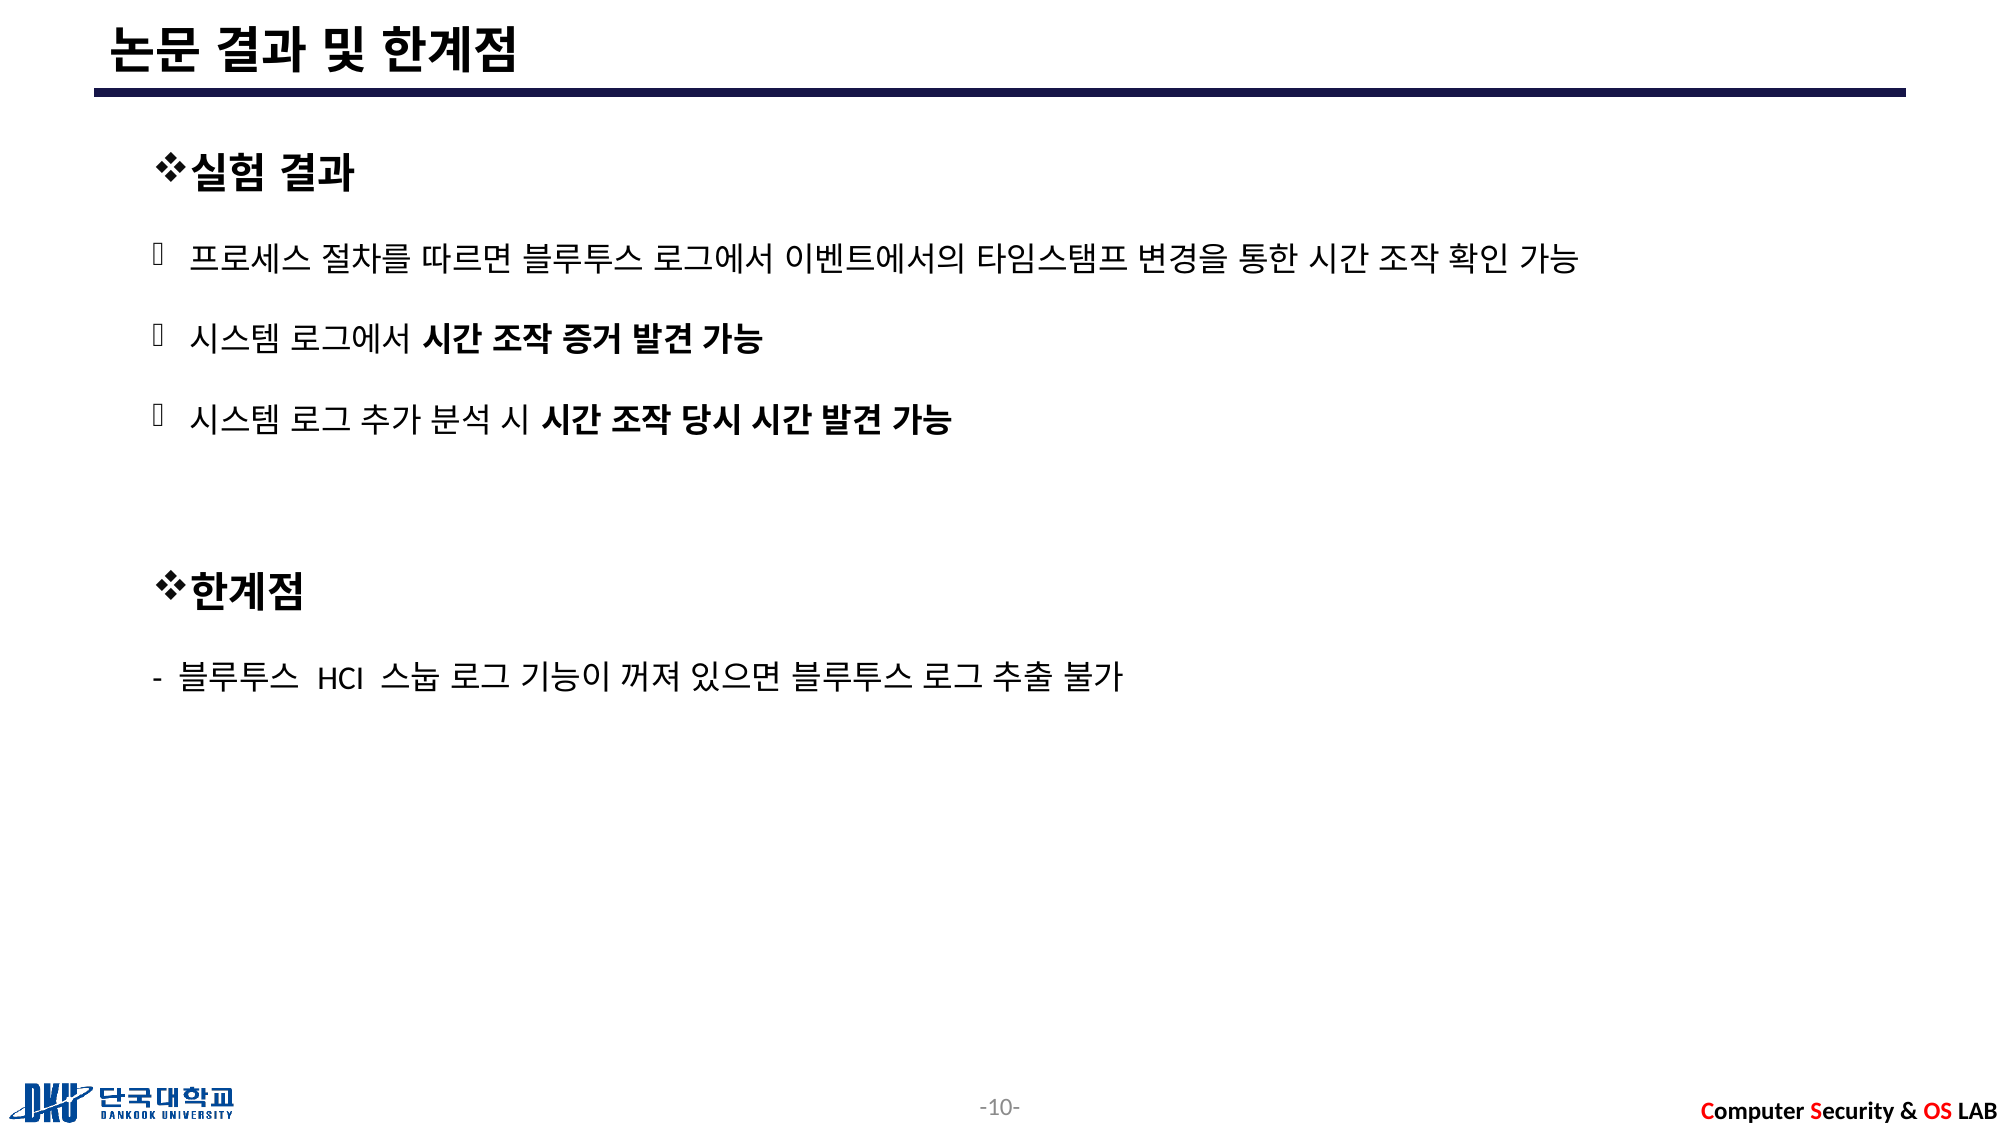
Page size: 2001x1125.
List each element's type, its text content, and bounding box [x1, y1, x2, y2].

list 실험 결과 프로세스 절차를 따르면 블루투스 로그에서 이벤트에서의 타임스탬프 변경을 통한 시간 조작 확인 가능 시스템 로그에서 시간 조작 증거 발견 가능 시스템 로그 추가 분석 시 시간 조작 당시 시간 발견 가능 한계점 - 블루투스 HCI 스눕 로그 기능이 꺼져 있으면 블루투스 로그 추출 불가 [137, 114, 1863, 1014]
picture [2, 983, 240, 1125]
title 논문 결과 및 한계점 [94, 17, 1906, 90]
slide_number 10 [953, 1075, 1047, 1125]
